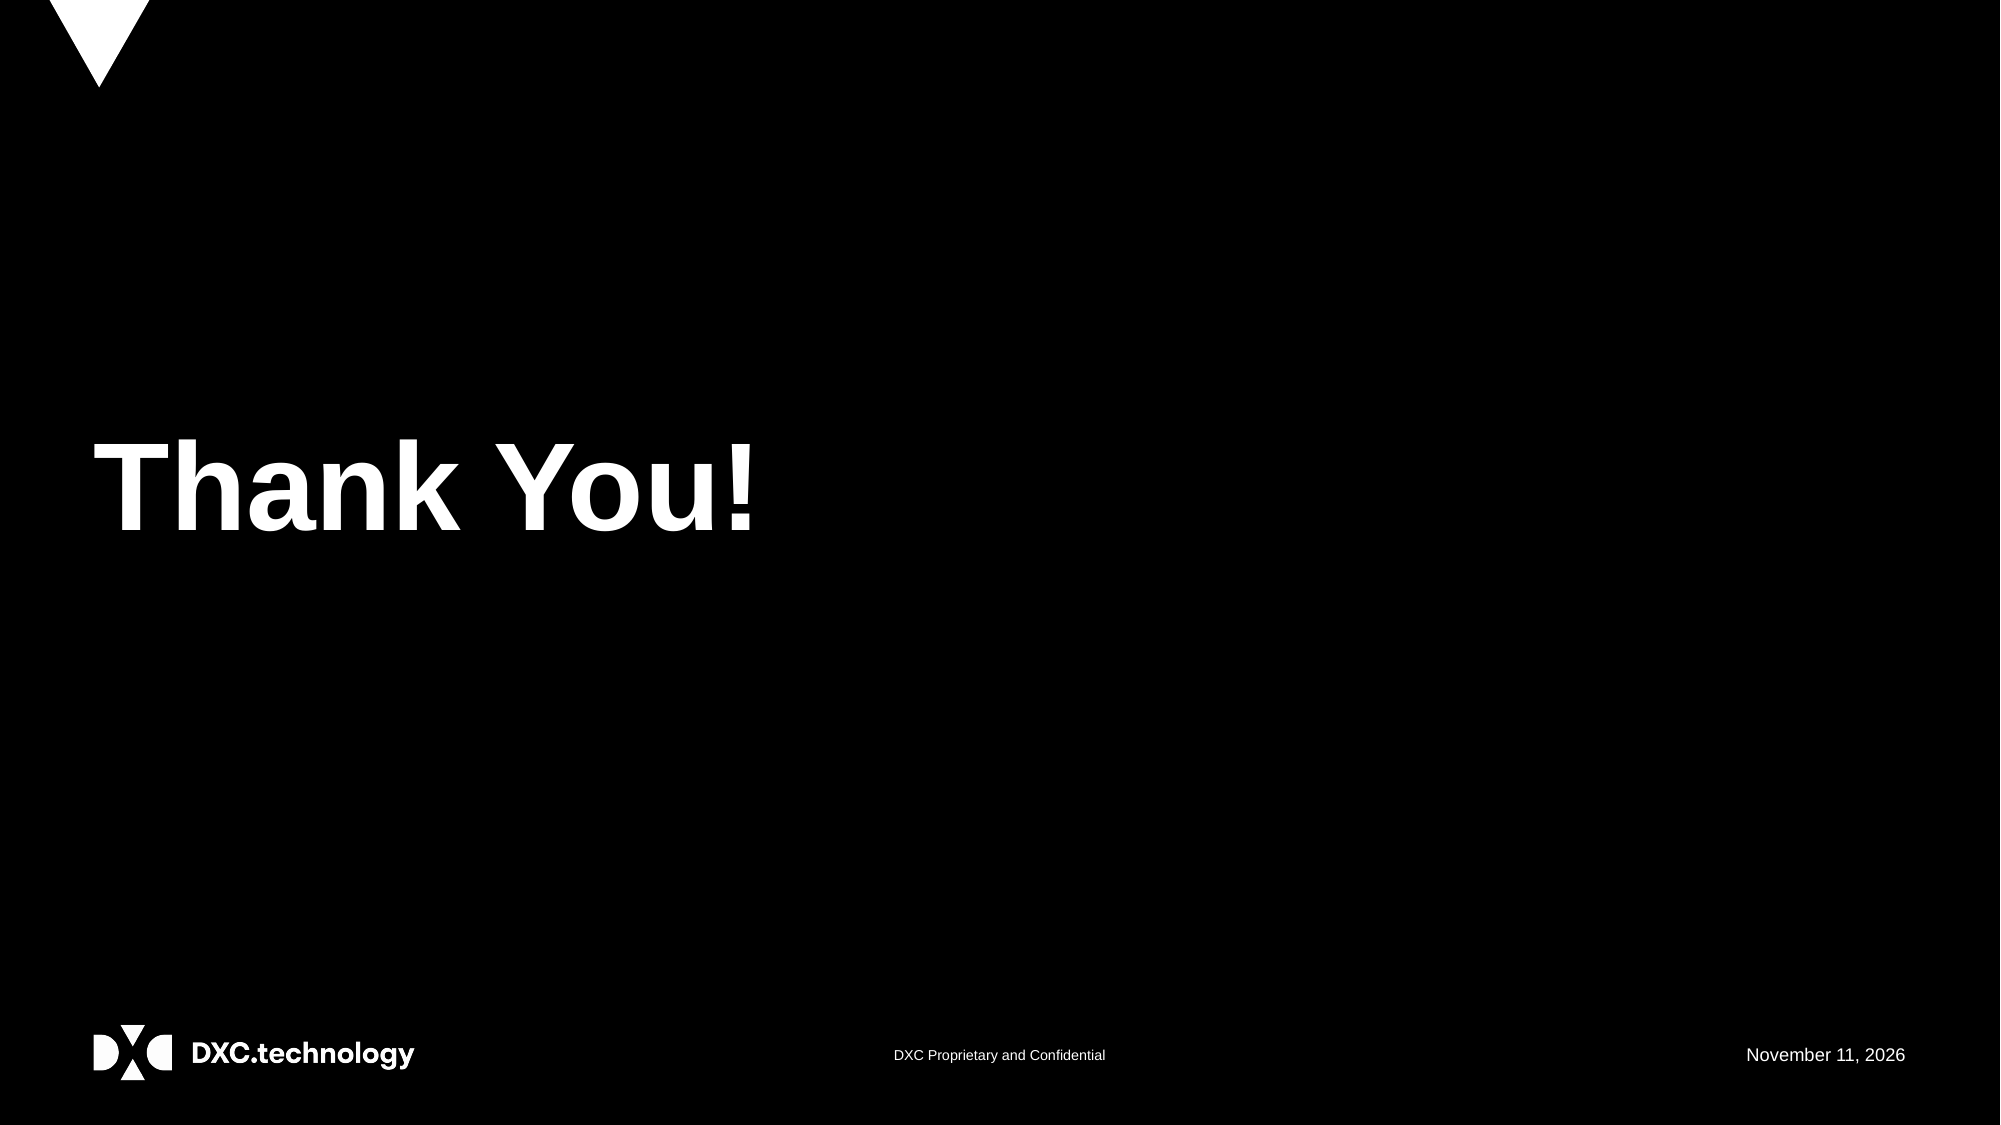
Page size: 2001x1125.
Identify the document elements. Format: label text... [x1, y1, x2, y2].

title Thank You! [93, 87, 1469, 557]
